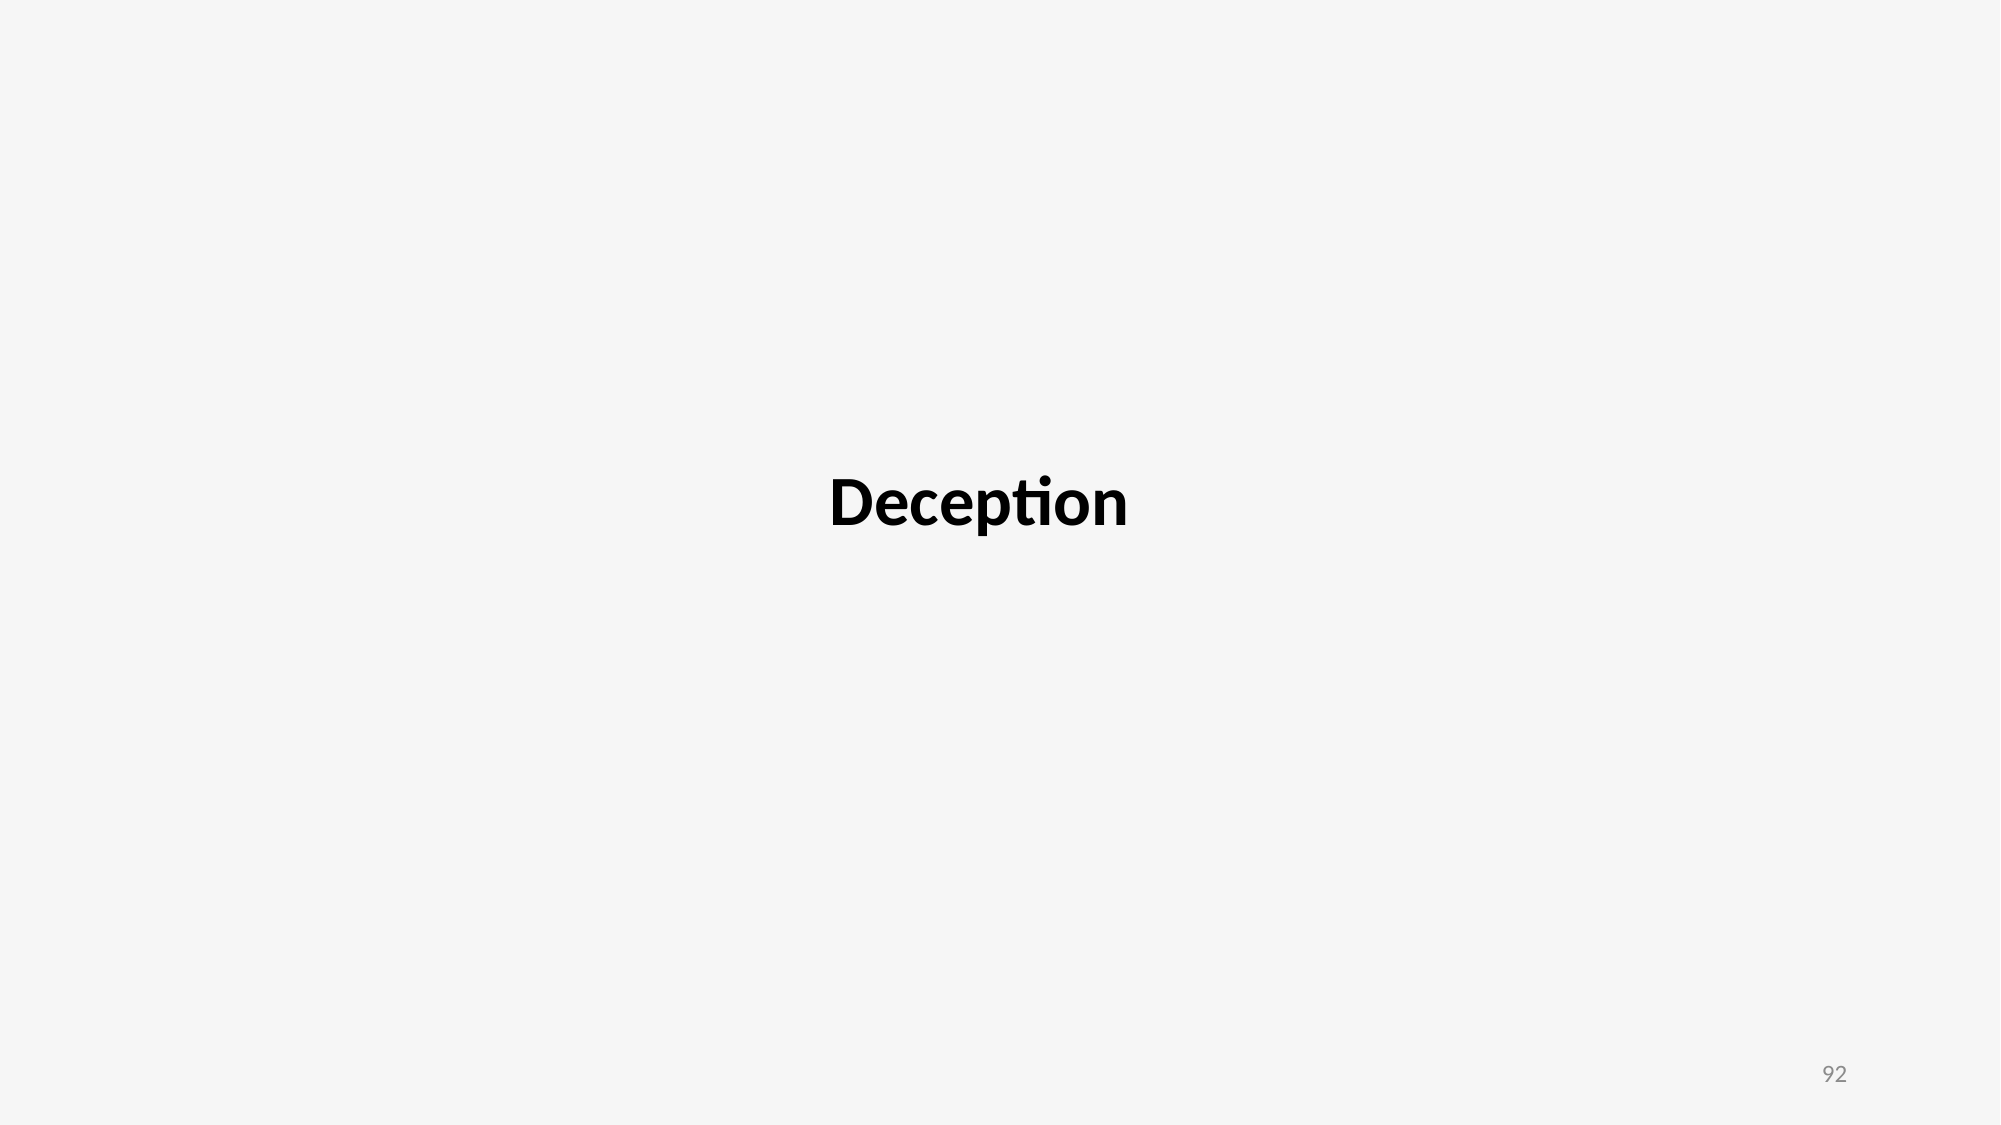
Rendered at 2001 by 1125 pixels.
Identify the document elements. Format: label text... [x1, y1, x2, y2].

slide_number 92 [1412, 1042, 1863, 1103]
title Deception [117, 456, 1843, 710]
